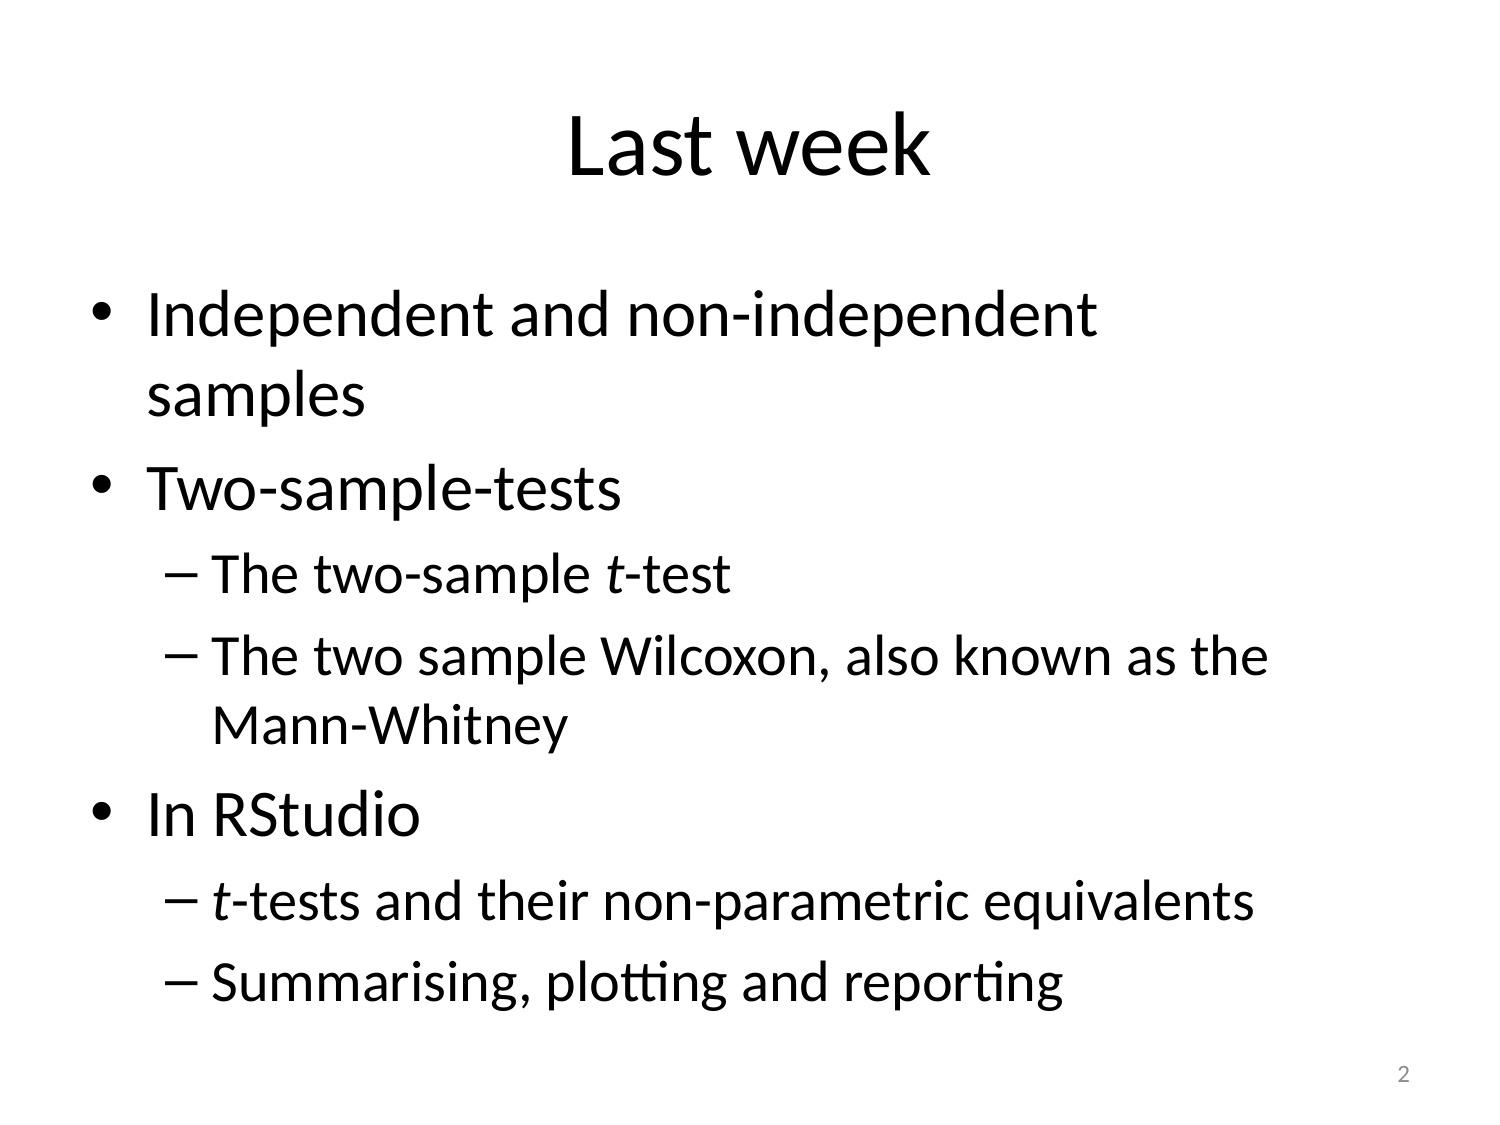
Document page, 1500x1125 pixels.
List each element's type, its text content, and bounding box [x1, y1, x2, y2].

list Independent and non-independent samples Two-sample-tests The two-sample t-test The two sample Wilcoxon, also known as the Mann-Whitney In RStudio t-tests and their non-parametric equivalents Summarising, plotting and reporting [75, 262, 1338, 1050]
title Last week [75, 45, 1425, 233]
slide_number 2 [1074, 1042, 1425, 1103]
